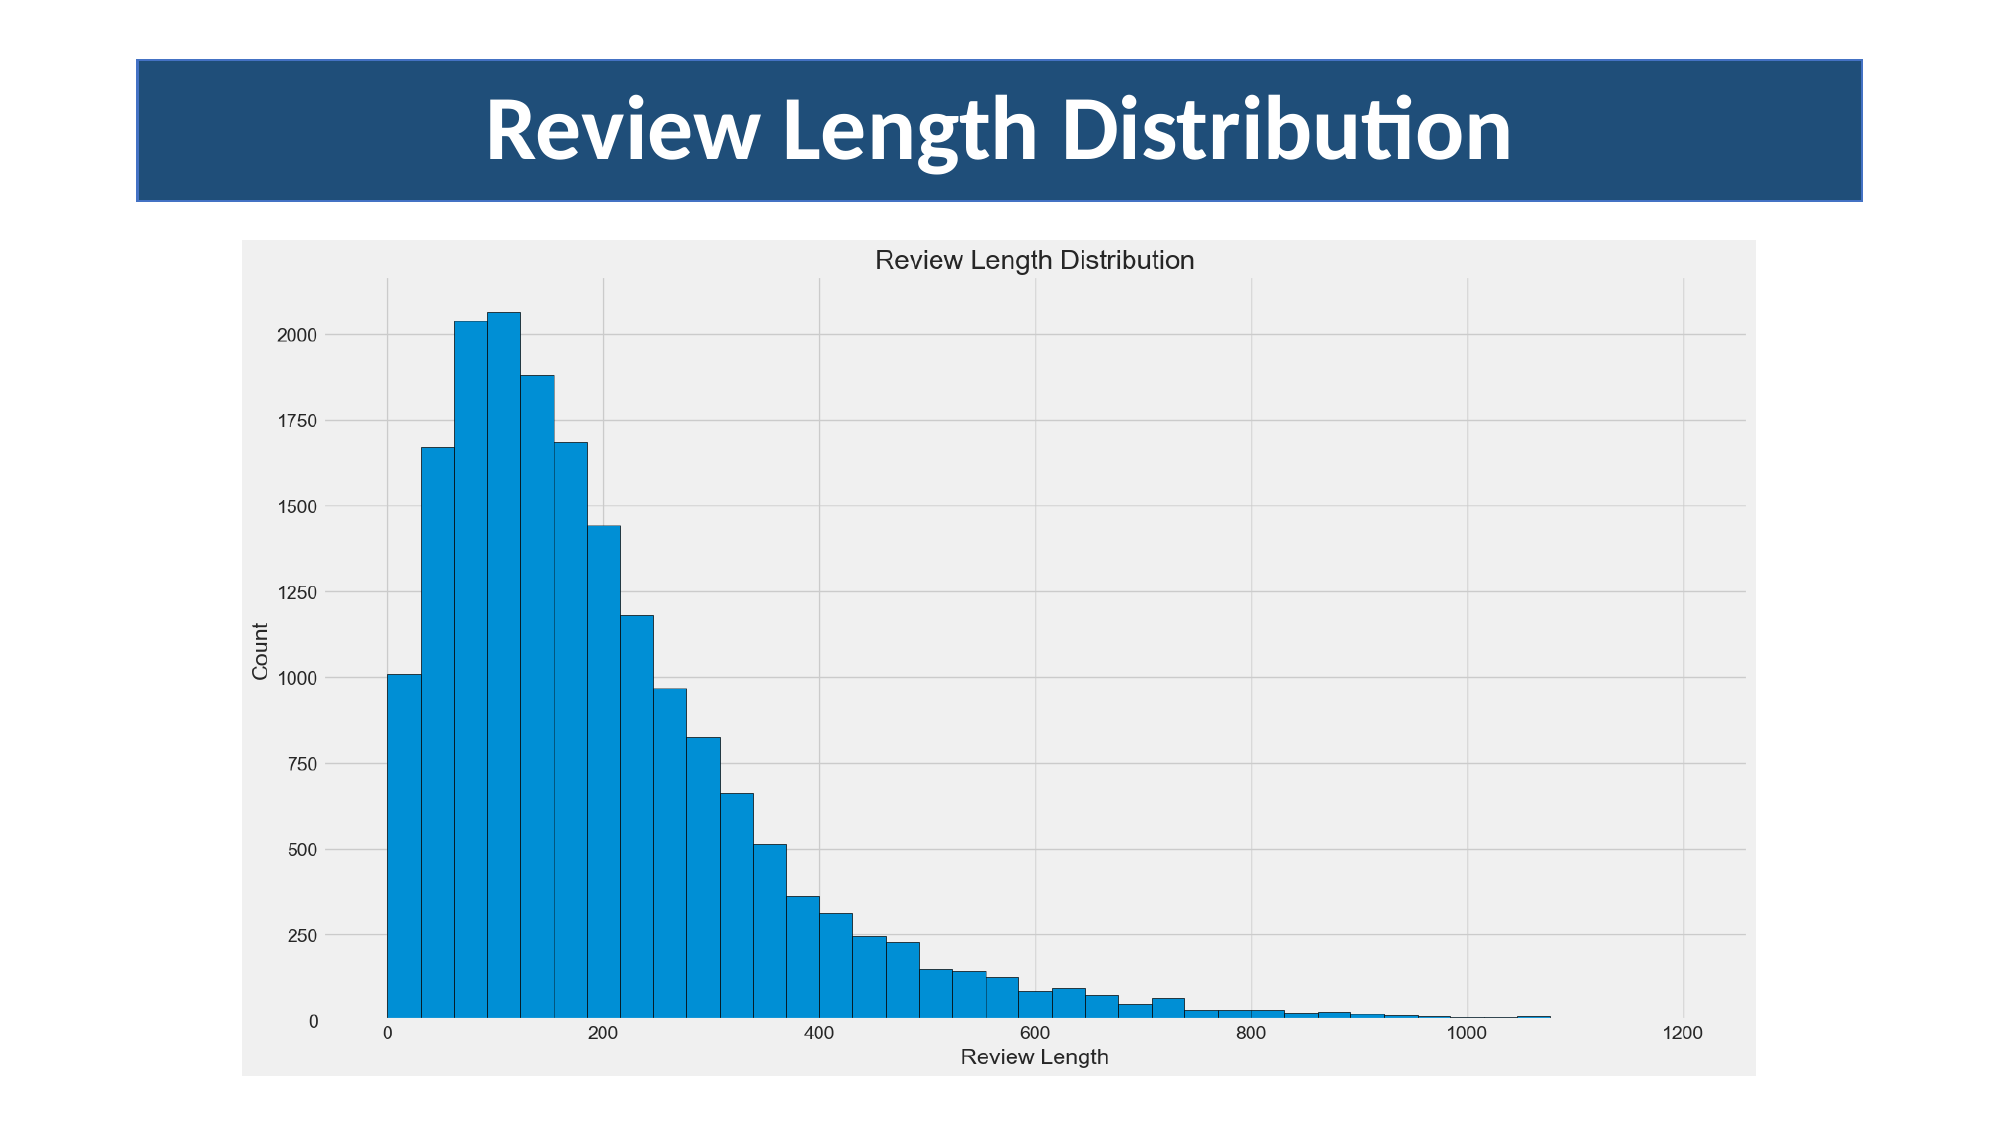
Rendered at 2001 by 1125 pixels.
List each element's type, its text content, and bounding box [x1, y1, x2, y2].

title Review Length Distribution [136, 59, 1863, 202]
picture [242, 240, 1756, 1076]
